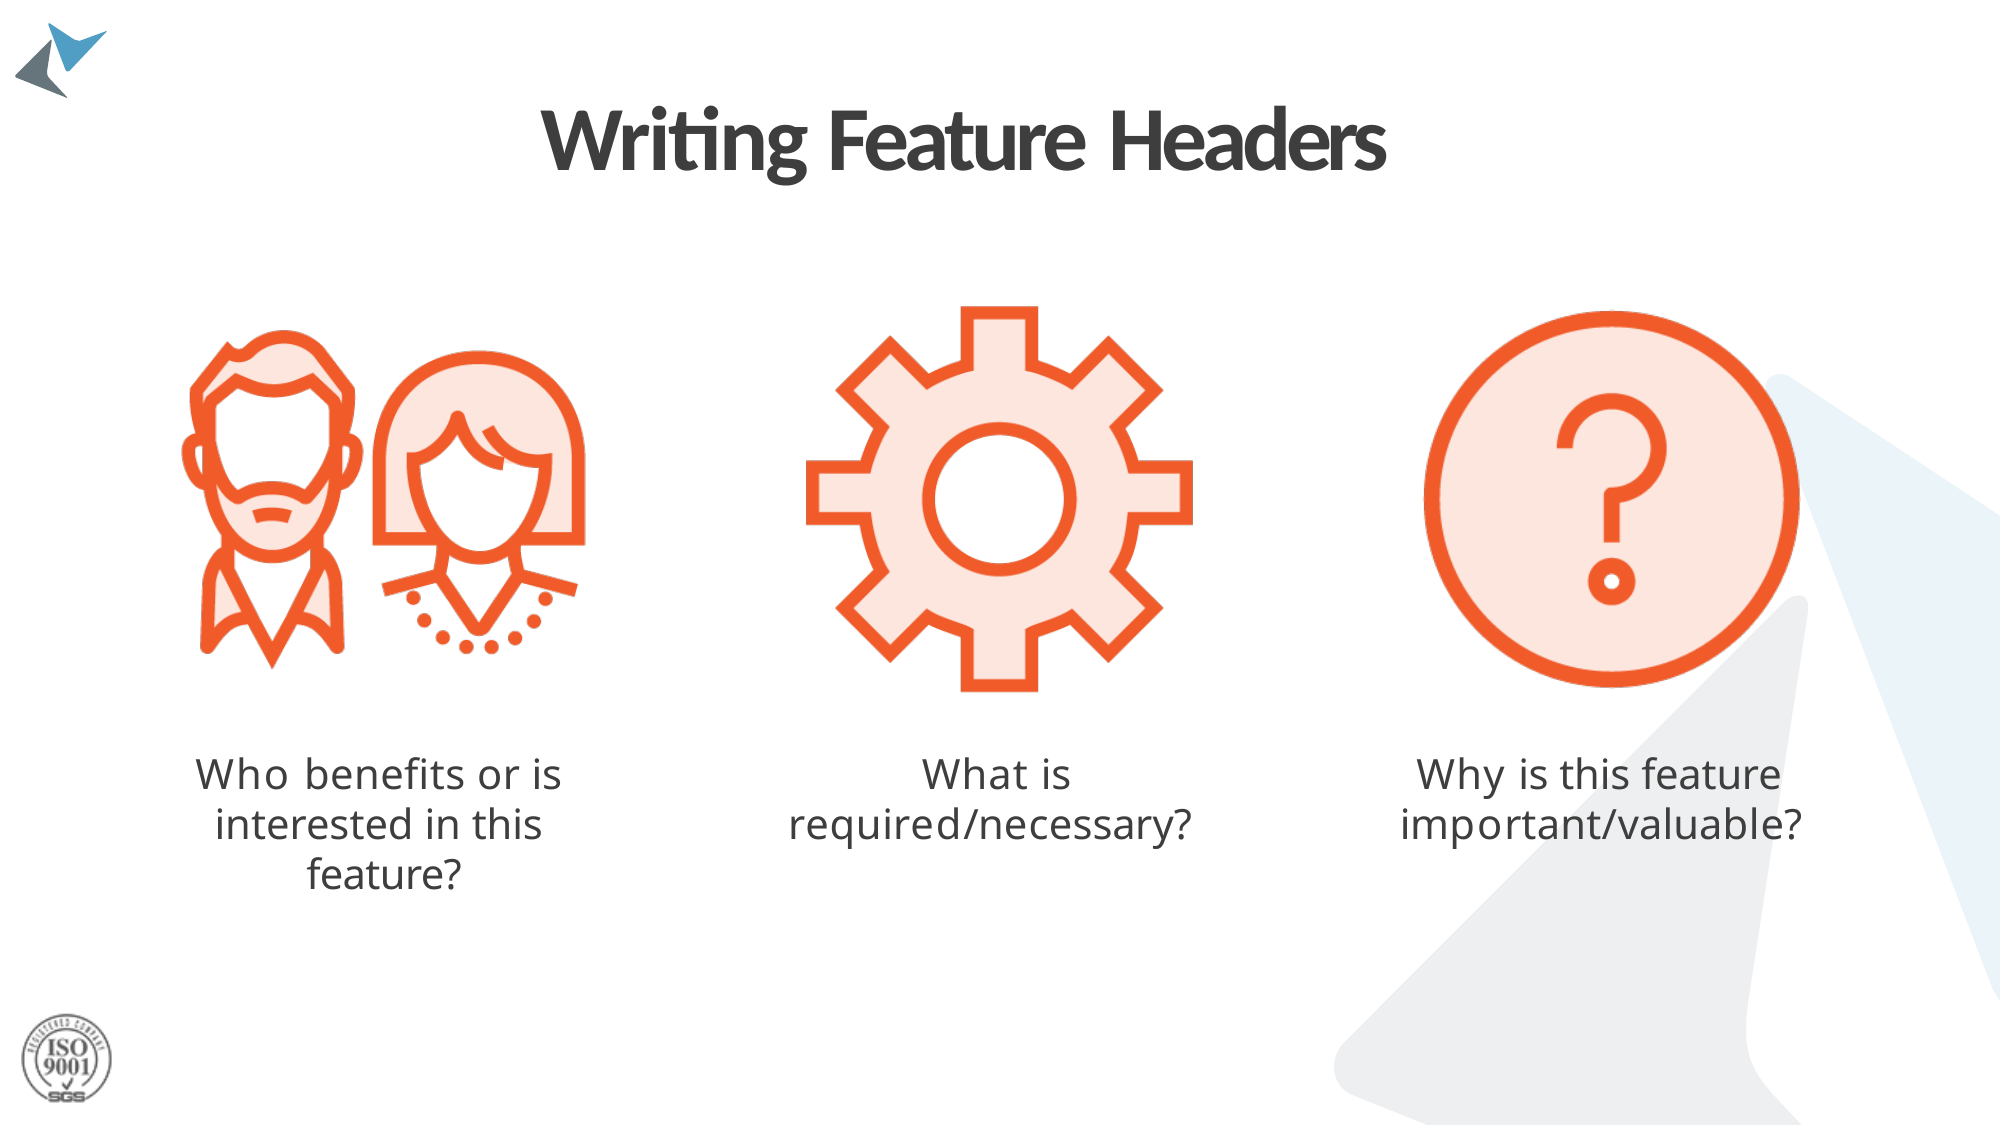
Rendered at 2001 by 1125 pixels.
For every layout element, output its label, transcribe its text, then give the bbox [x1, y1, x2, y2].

text_box [174, 323, 594, 678]
text_box Who benefits or is interested in this feature? [189, 745, 578, 898]
text_box [1414, 301, 1811, 699]
text_box Why is this feature important/valuable? [1397, 745, 1828, 848]
picture [20, 1011, 115, 1106]
text_box What is required/necessary? [786, 745, 1217, 848]
text_box [799, 299, 1201, 701]
title Writing Feature Headers [538, 37, 1448, 228]
